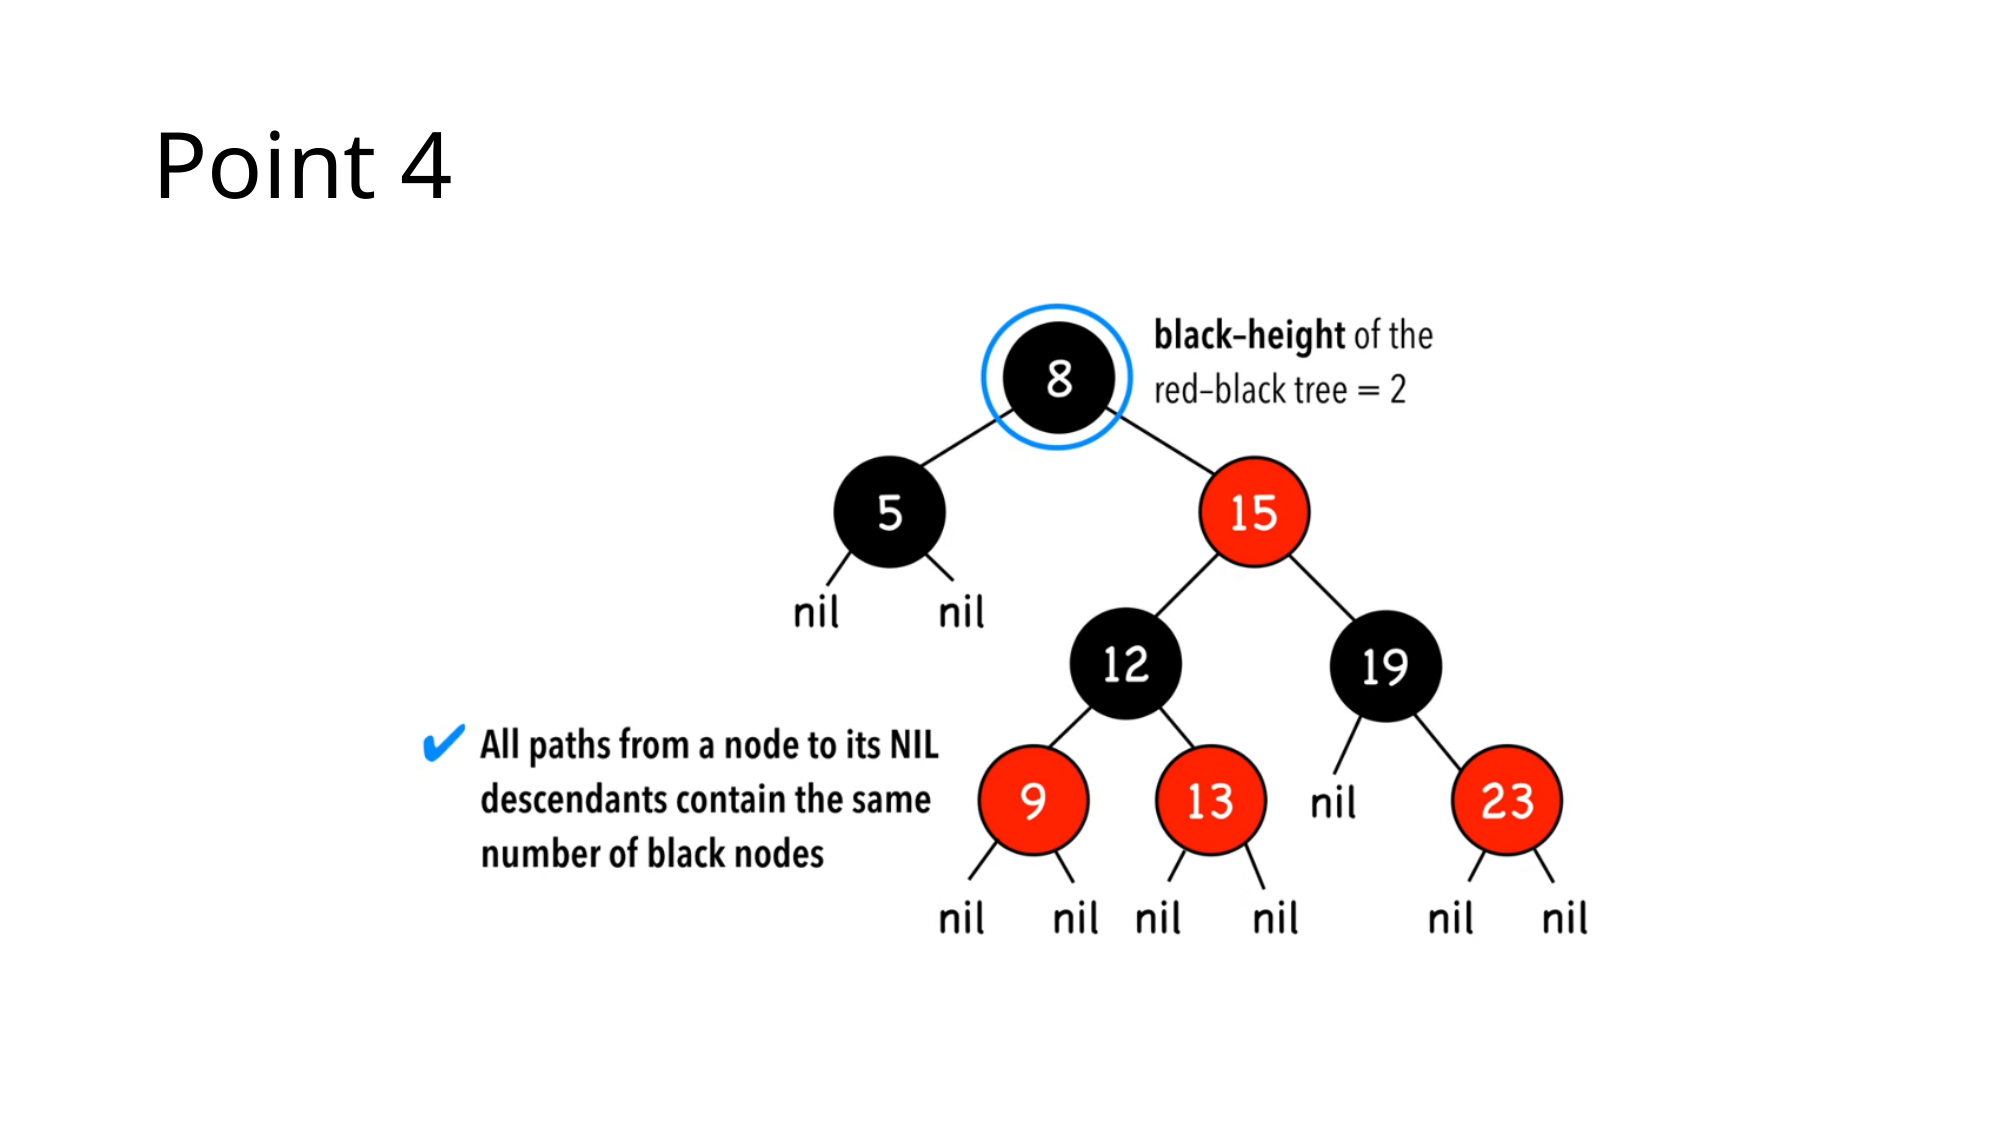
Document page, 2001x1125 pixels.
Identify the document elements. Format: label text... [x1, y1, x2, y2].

title Point 4 [137, 59, 1863, 278]
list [370, 298, 1630, 1014]
